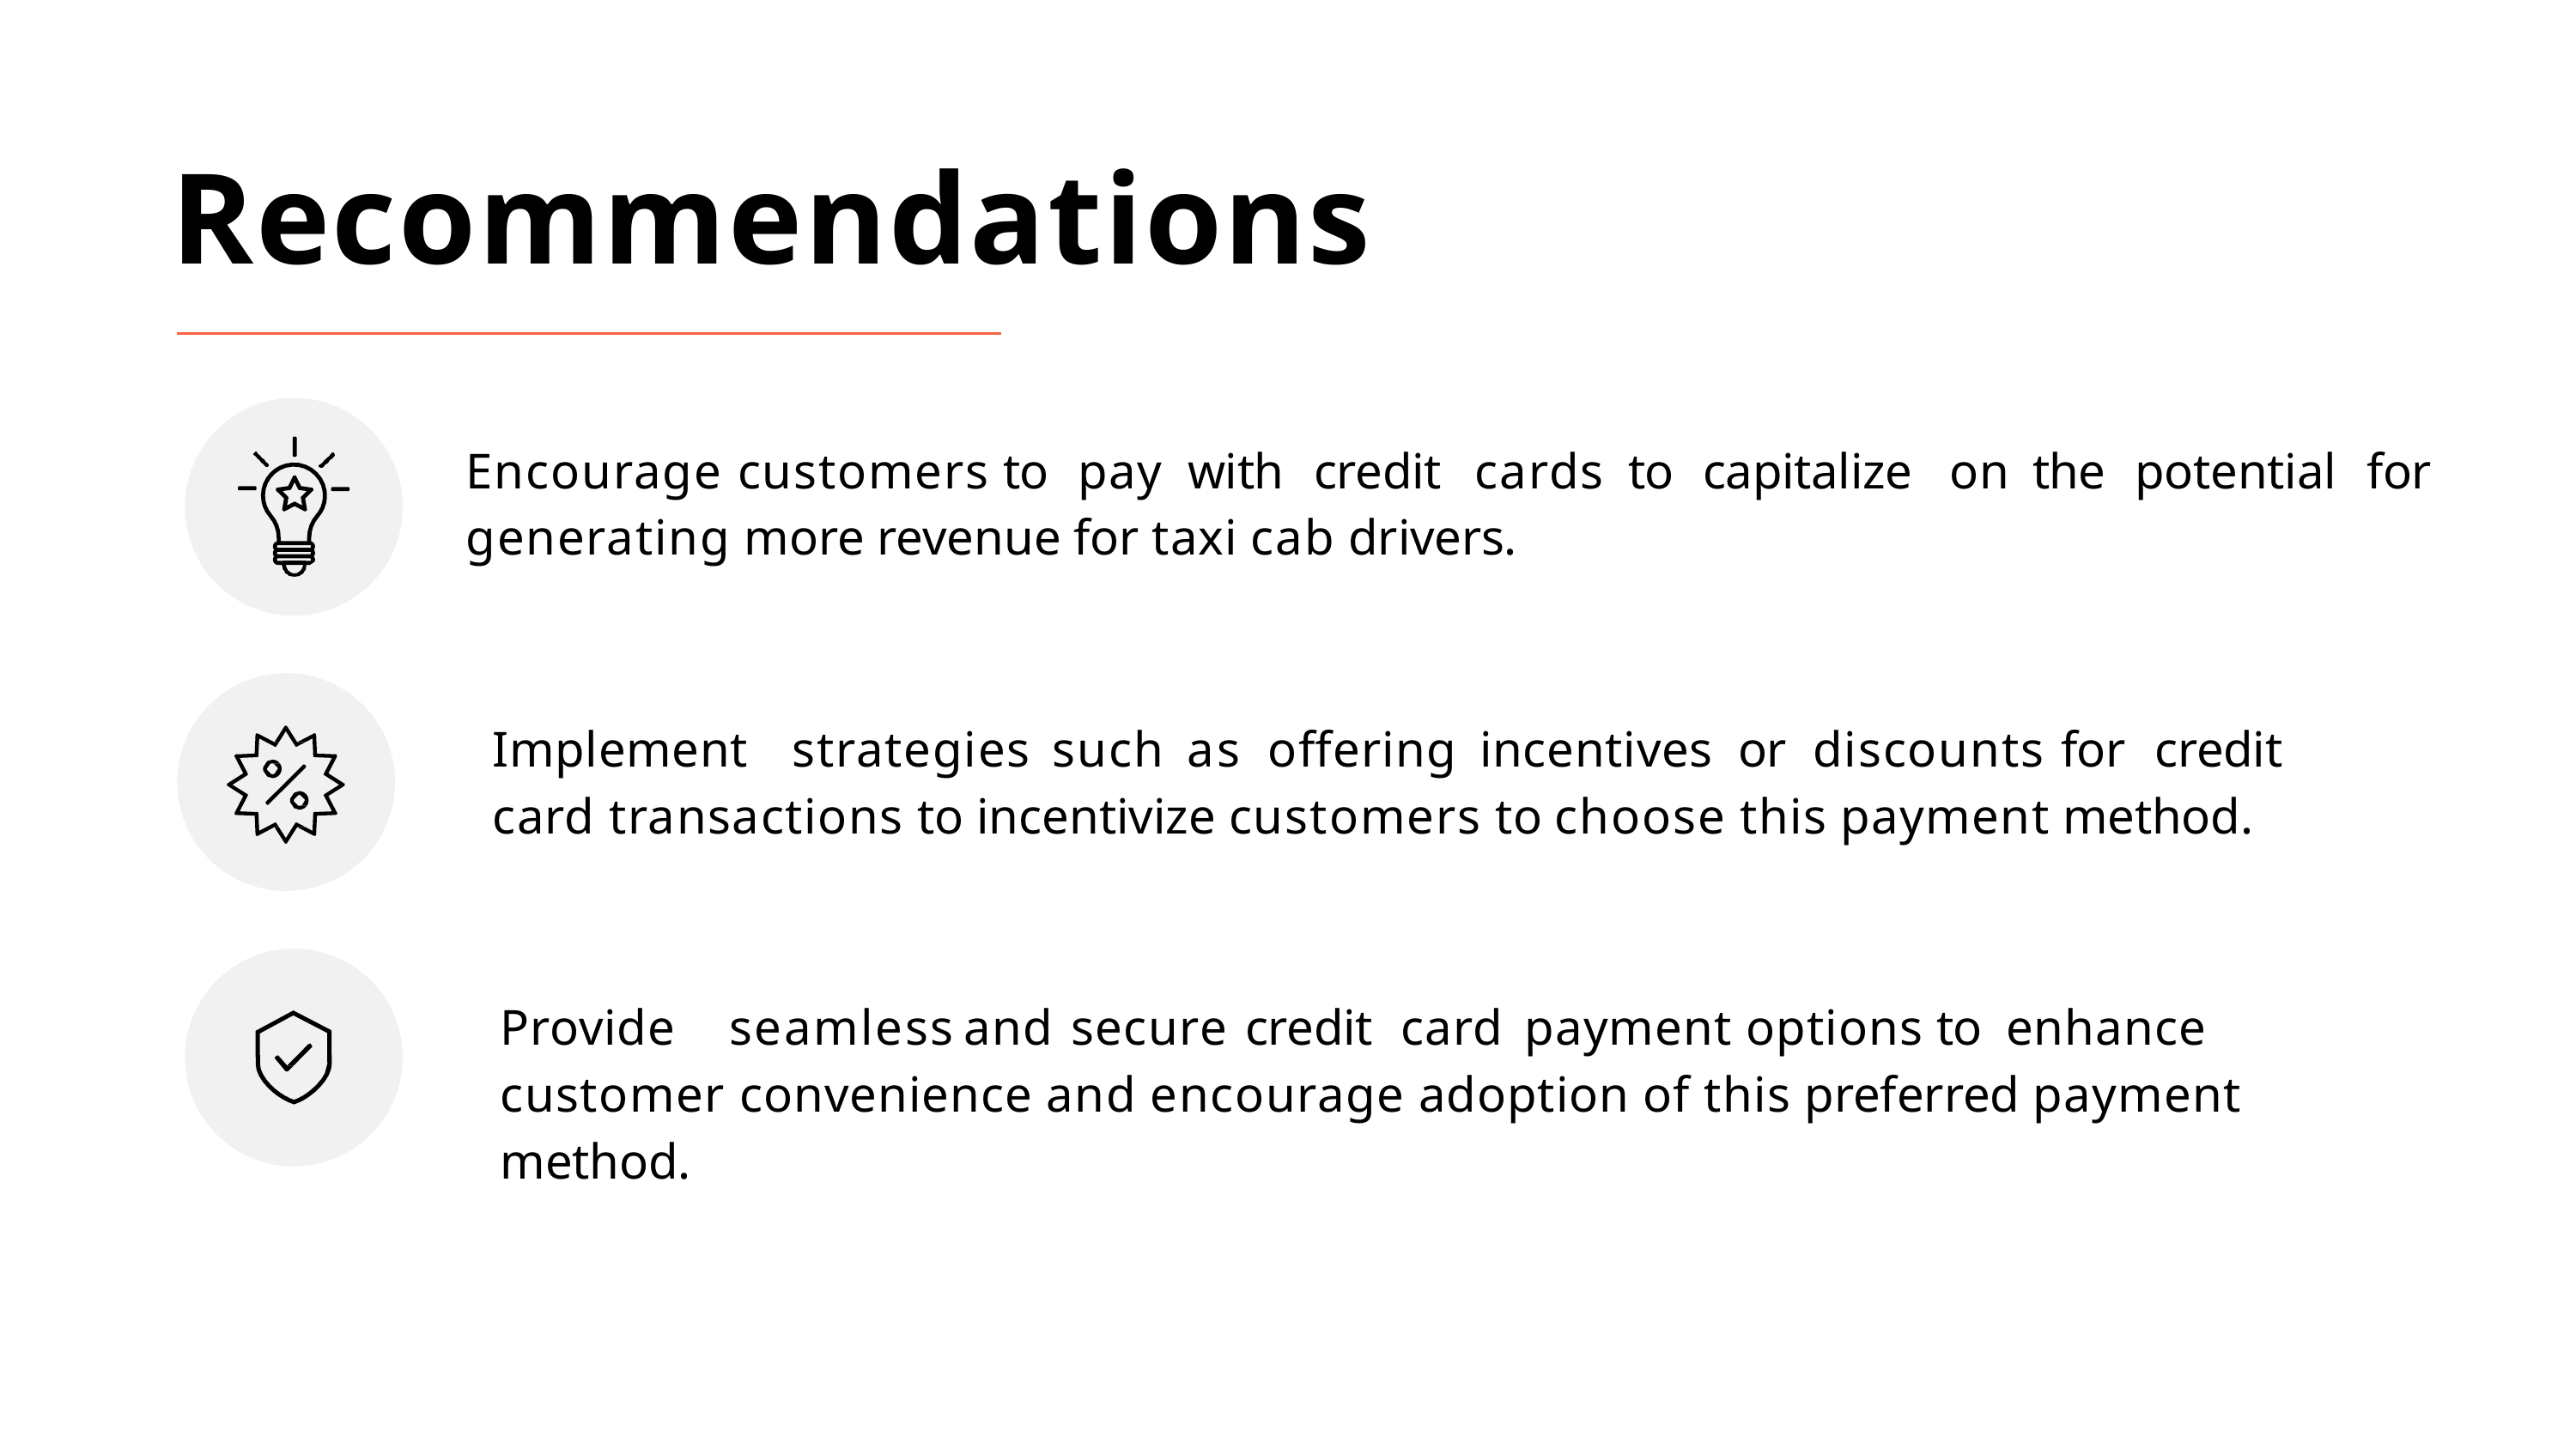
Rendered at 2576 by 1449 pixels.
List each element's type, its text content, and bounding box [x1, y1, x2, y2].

list Encourage customers to pay with credit cards to capitalize on the potential for generating more revenue for taxi cab drivers. Implement strategies such as offering incentives or discounts for credit card transactions to incentivize customers to choose this payment method. Provide seamless and secure credit card payment options to enhance customer convenience and encourage adoption of this preferred payment method. [464, 429, 2433, 1259]
title Recommendations [143, 108, 1509, 381]
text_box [177, 672, 396, 892]
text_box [185, 397, 404, 616]
text_box [255, 1010, 332, 1105]
text_box [185, 949, 404, 1167]
